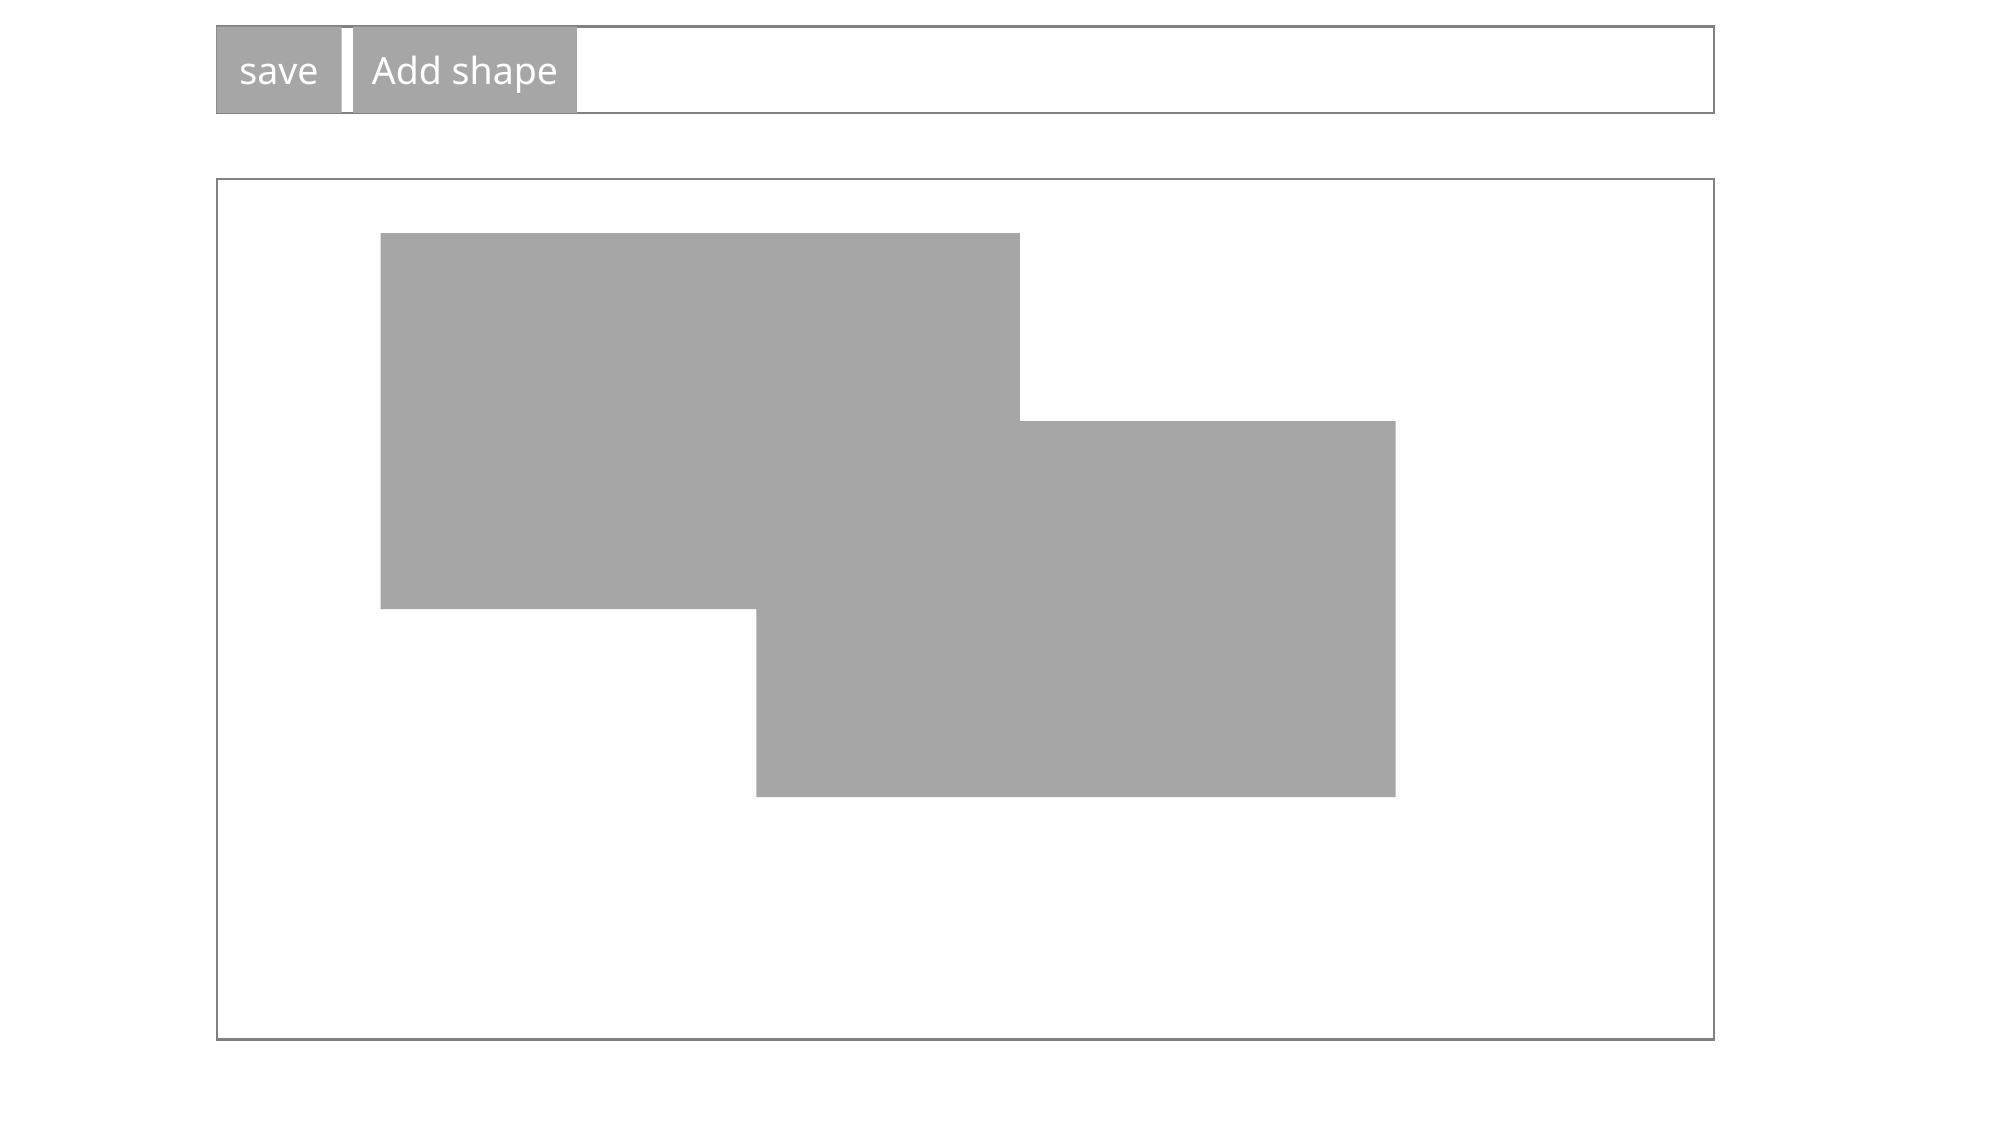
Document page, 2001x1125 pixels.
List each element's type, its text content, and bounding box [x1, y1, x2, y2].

text_box Add shape [352, 25, 578, 114]
text_box [343, 25, 352, 114]
text_box [380, 232, 1021, 610]
text_box [578, 25, 1715, 114]
text_box [216, 178, 1715, 1041]
text_box save [216, 25, 343, 114]
text_box [755, 420, 1397, 798]
